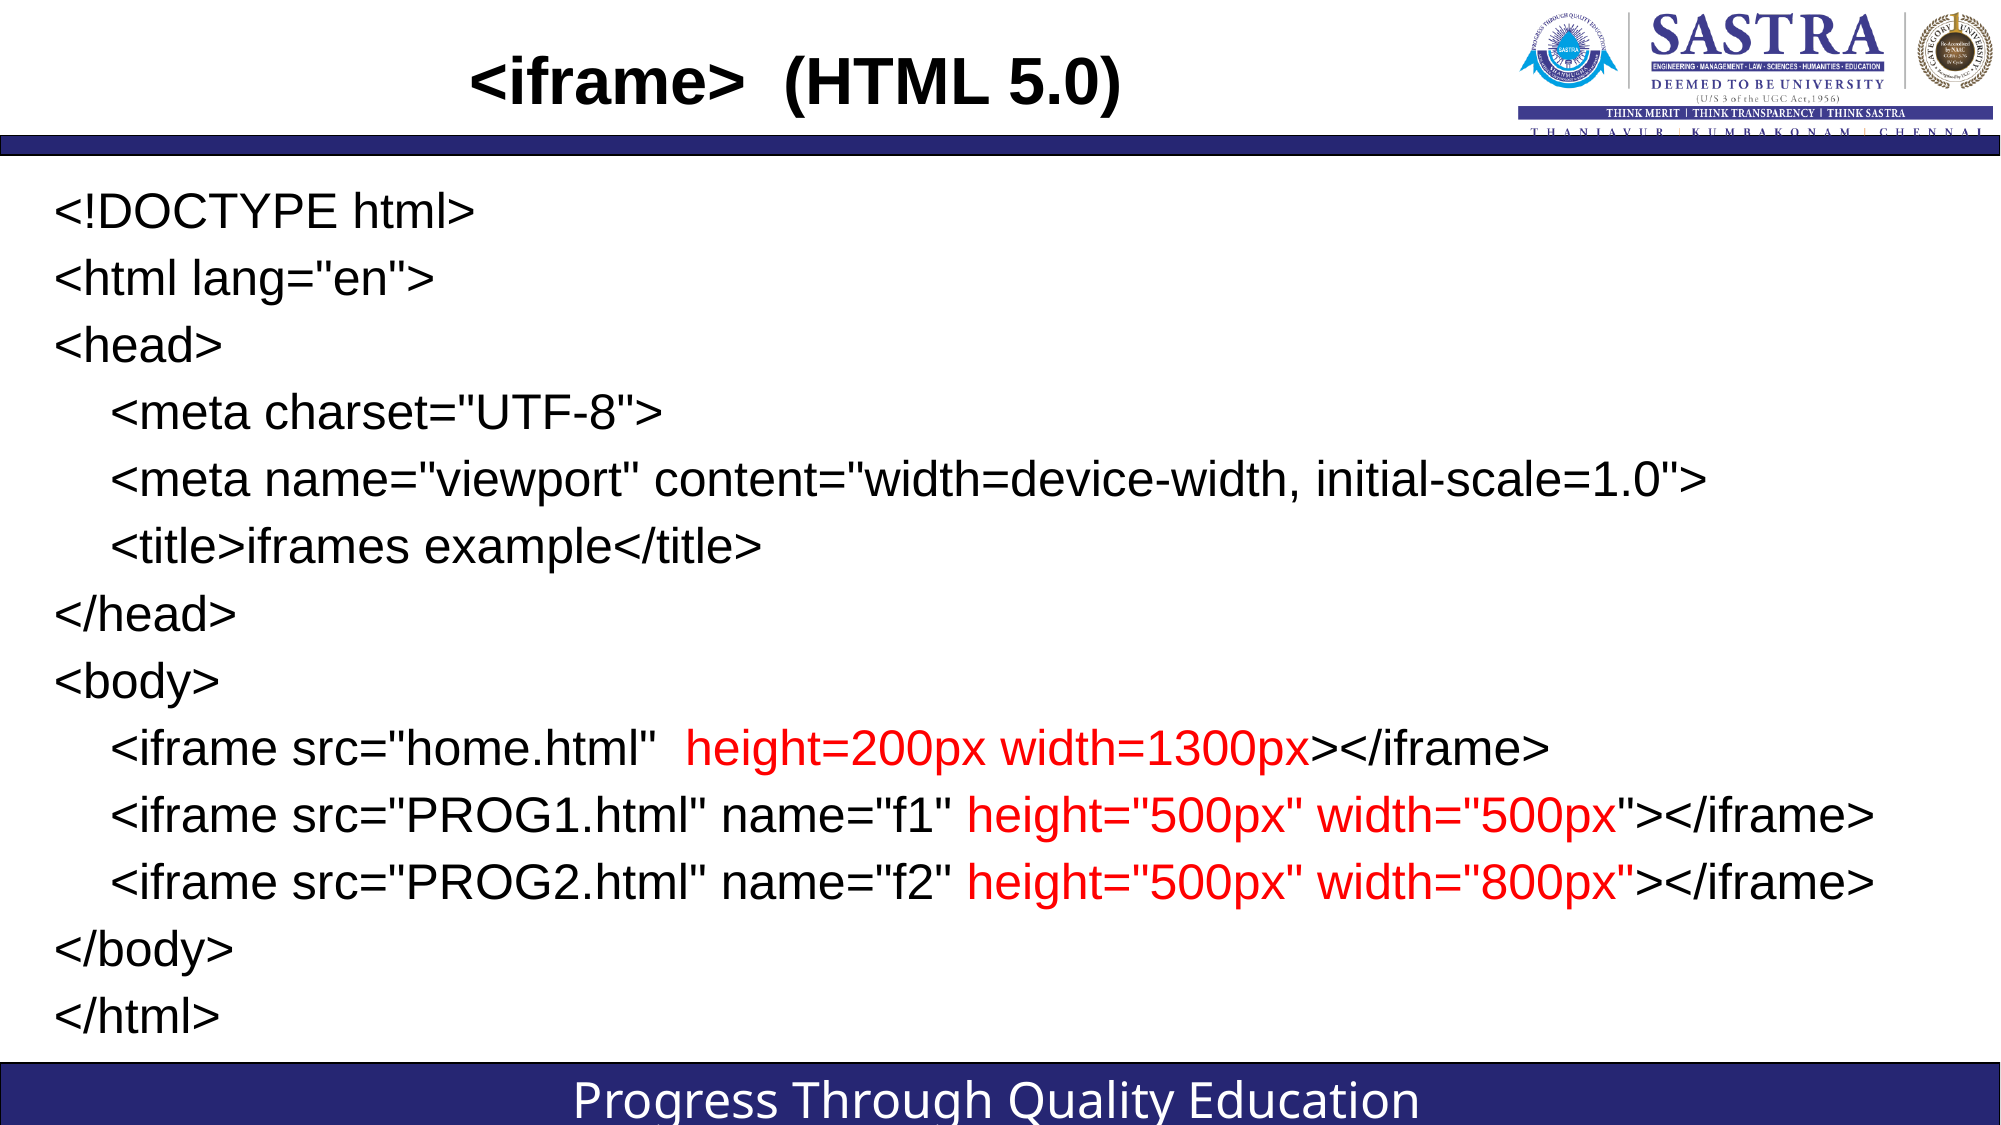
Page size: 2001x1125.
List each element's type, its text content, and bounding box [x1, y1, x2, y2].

list <!DOCTYPE html> <html lang="en"> <head> <meta charset="UTF-8"> <meta name="viewport" content="width=device-width, initial-scale=1.0"> <title>iframes example</title> </head> <body> <iframe src="home.html" height=200px width=1300px></iframe> <iframe src="PROG1.html" name="f1" height="500px" width="500px"></iframe> <iframe src="PROG2.html" name="f2" height="500px" width="800px"></iframe> </body> </html> [33, 162, 1967, 1032]
picture [1518, 12, 1993, 138]
title <iframe> (HTML 5.0) [37, 29, 1556, 119]
